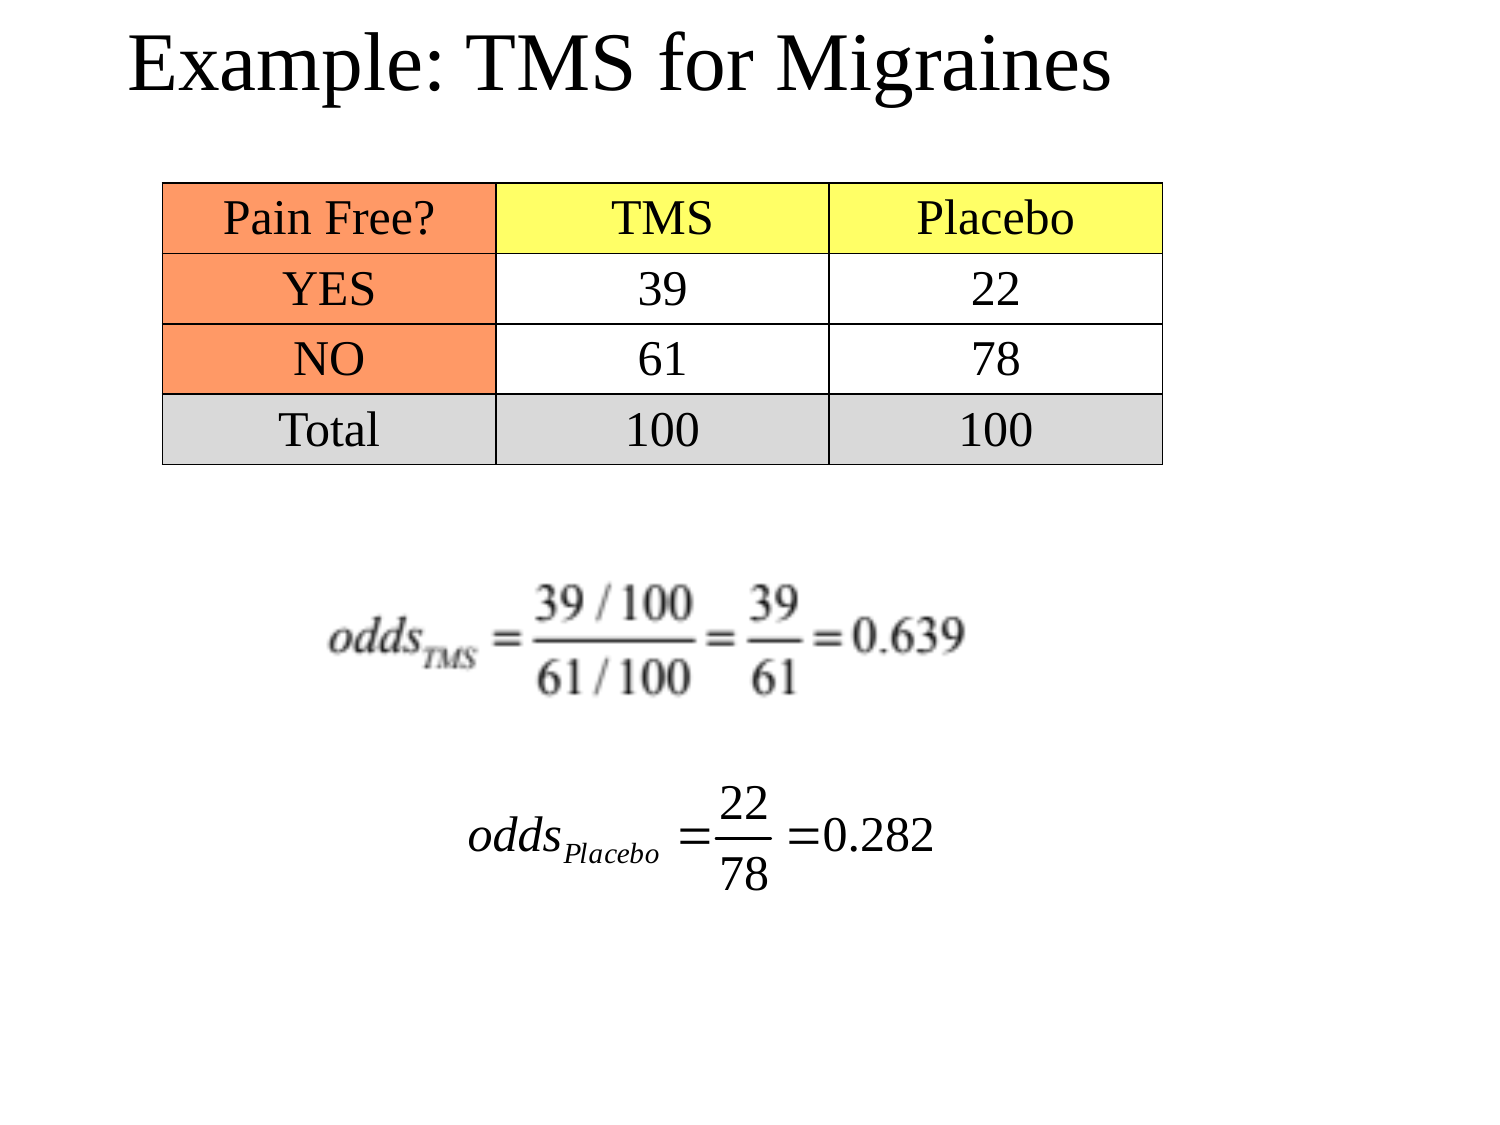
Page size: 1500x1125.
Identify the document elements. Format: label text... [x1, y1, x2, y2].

table_cell 61 [497, 325, 828, 393]
table_header TMS [497, 184, 828, 253]
table_cell 100 [497, 395, 828, 464]
table_cell 78 [830, 325, 1162, 393]
table_cell 22 [830, 254, 1162, 323]
table_cell YES [163, 254, 495, 323]
table_header Placebo [830, 184, 1162, 253]
table_cell 100 [830, 395, 1162, 464]
table_cell Total [163, 395, 495, 464]
table_cell 39 [497, 254, 828, 323]
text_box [460, 771, 945, 901]
table_cell NO [163, 325, 495, 393]
table_header Pain Free? [163, 184, 495, 253]
title Example: TMS for Migraines [112, 0, 1388, 144]
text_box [322, 563, 968, 702]
